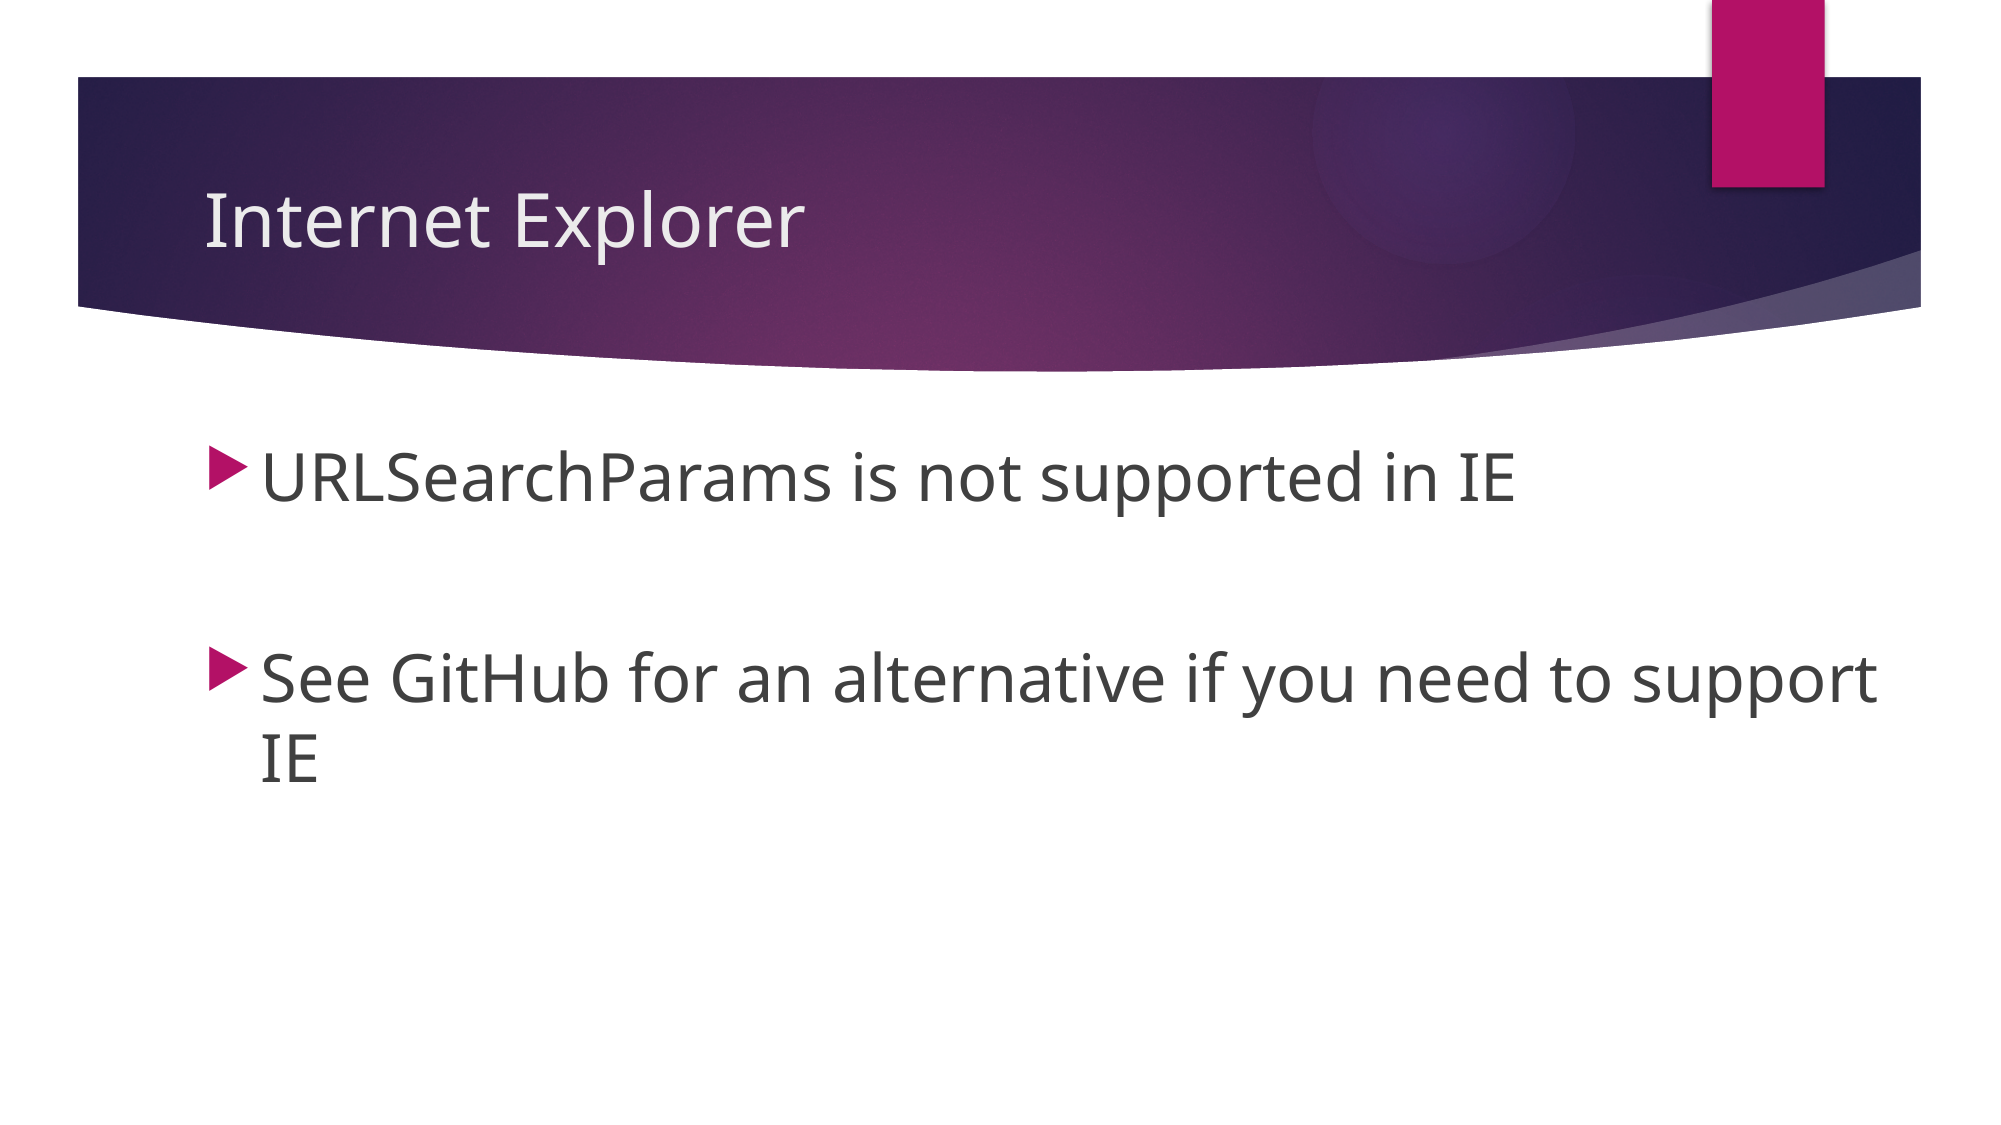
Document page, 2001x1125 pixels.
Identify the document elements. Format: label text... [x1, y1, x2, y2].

list URLSearchParams is not supported in IE See GitHub for an alternative if you need to support IE [189, 427, 1899, 988]
title Internet Explorer [189, 159, 1627, 276]
